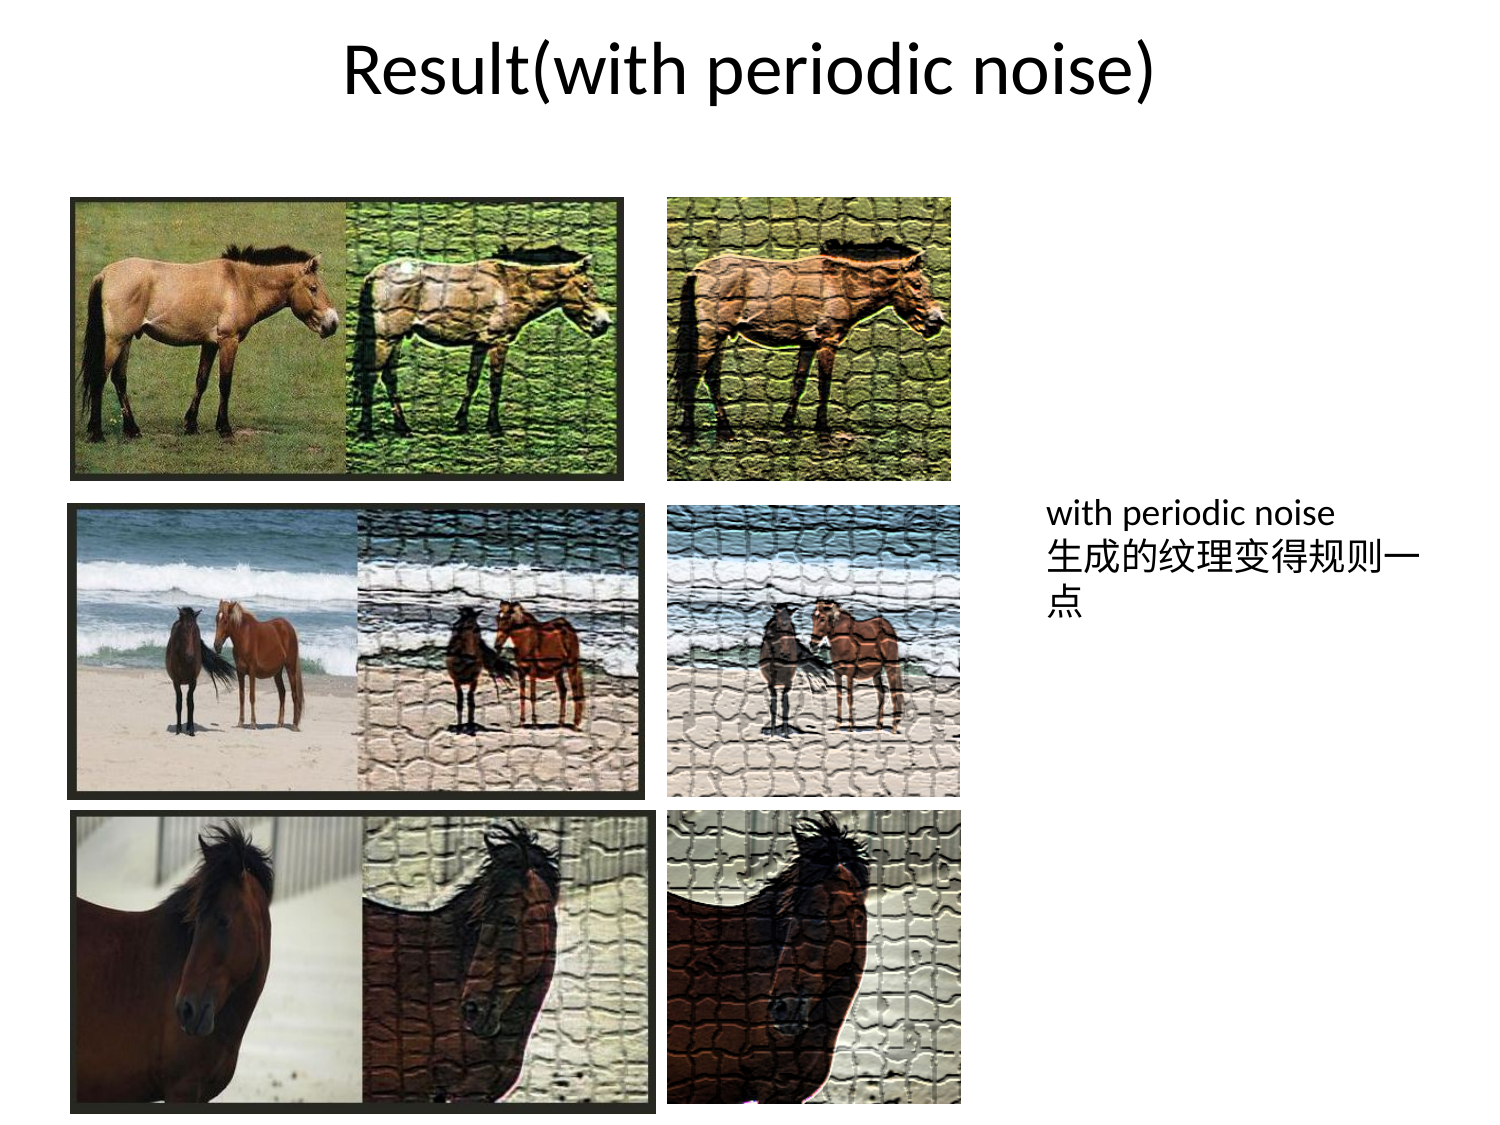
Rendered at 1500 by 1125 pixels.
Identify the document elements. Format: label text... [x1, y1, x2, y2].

text_box with periodic noise 生成的纹理变得规则一点 [1031, 480, 1454, 631]
title Result(with periodic noise) [75, 11, 1425, 118]
picture [667, 197, 951, 481]
picture [66, 503, 645, 800]
picture [70, 809, 656, 1114]
picture [667, 504, 960, 798]
picture [667, 809, 962, 1104]
picture [70, 197, 624, 481]
